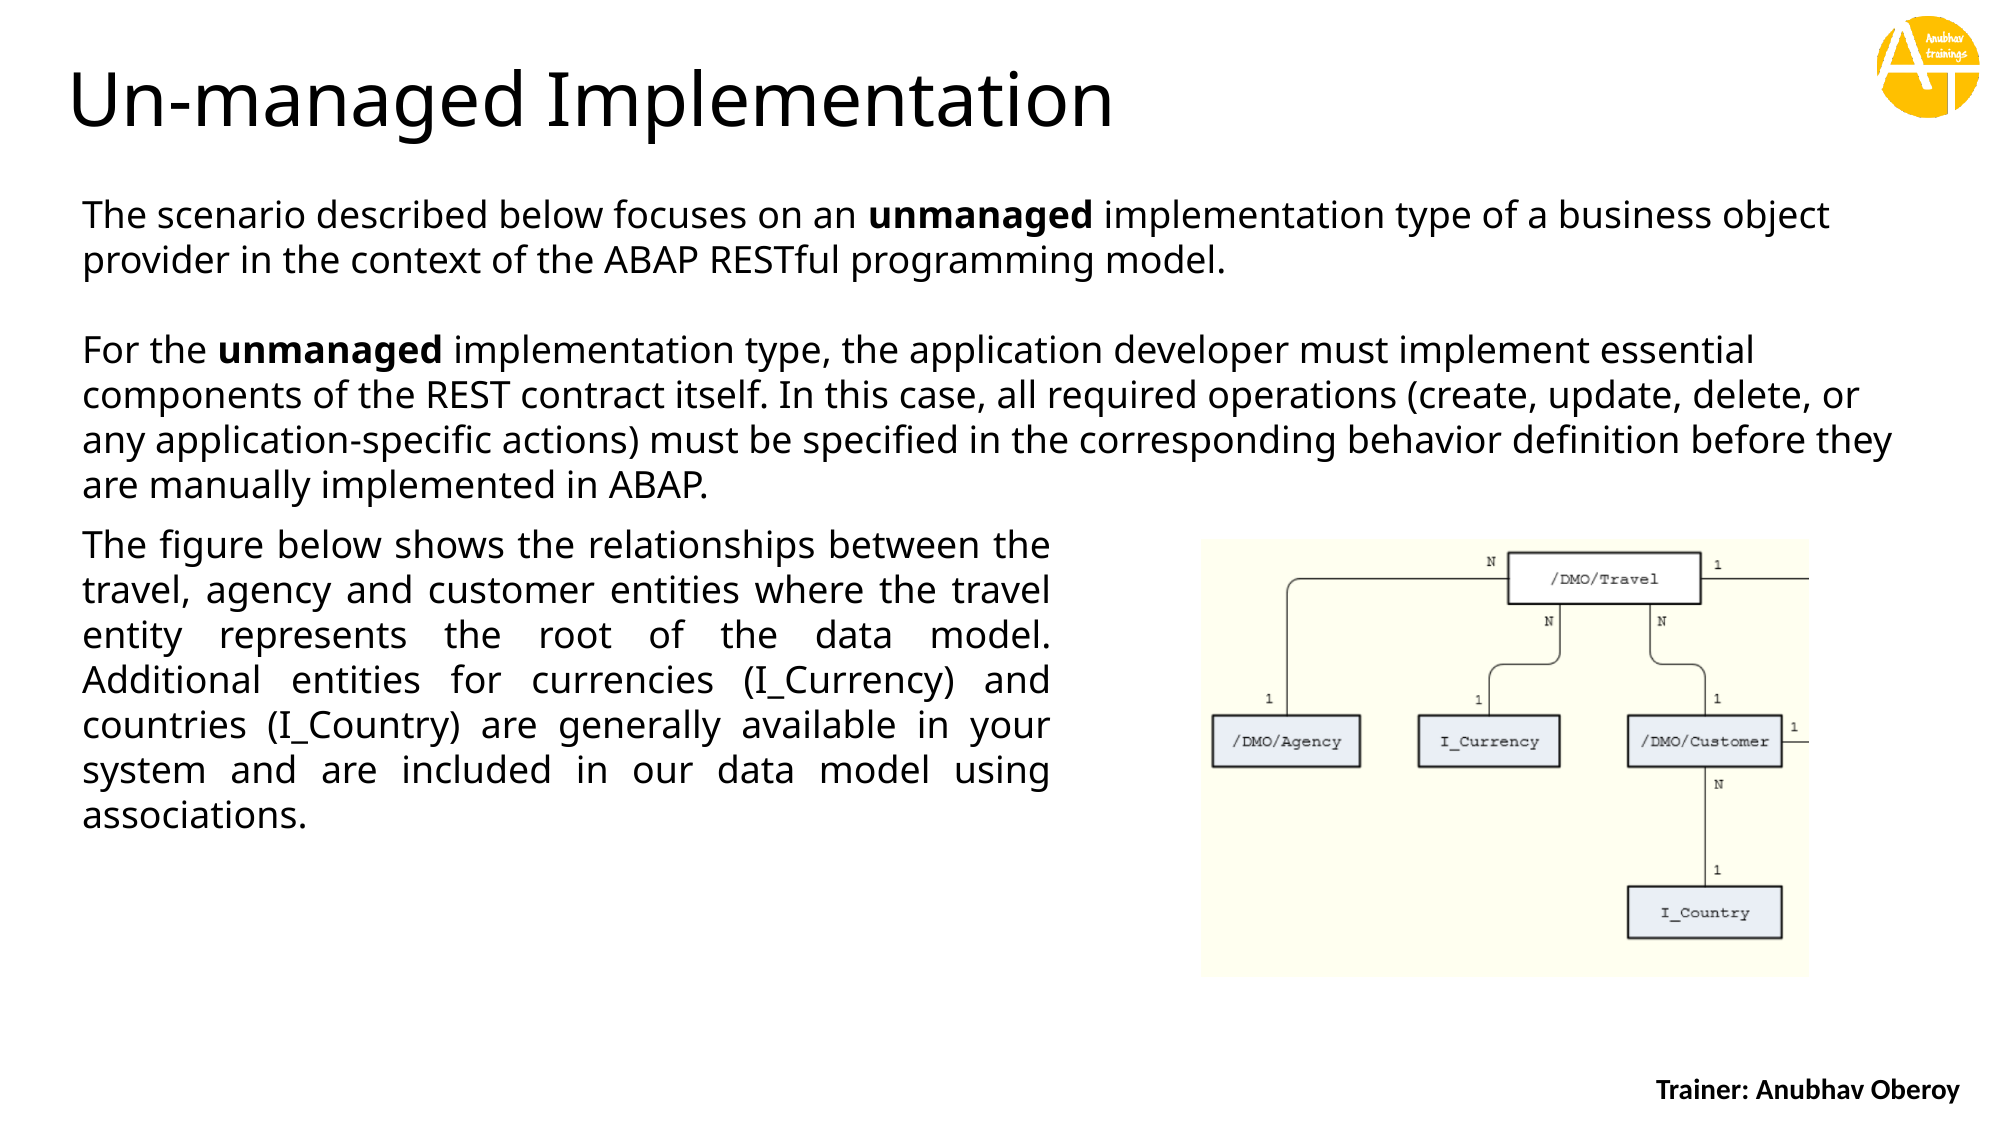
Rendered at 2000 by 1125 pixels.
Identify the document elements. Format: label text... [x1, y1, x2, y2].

text_box The figure below shows the relationships between the travel, agency and customer entities where the travel entity represents the root of the data model. Additional entities for currencies (I_Currency) and countries (I_Country) are generally available in your system and are included in our data model using associations. [67, 514, 1067, 844]
footer Trainer: Anubhav Oberoy [1624, 1058, 1992, 1118]
picture [1866, 9, 1985, 126]
picture [1200, 535, 1809, 977]
title Un-managed Implementation [67, 38, 1867, 155]
text_box The scenario described below focuses on an unmanaged implementation type of a business object provider in the context of the ABAP RESTful programming model. For the unmanaged implementation type, the application developer must implement essential components of the REST contract itself. In this case, all required operations (create, update, delete, or any application-specific actions) must be specified in the corresponding behavior definition before they are manually implemented in ABAP. [67, 183, 1913, 549]
